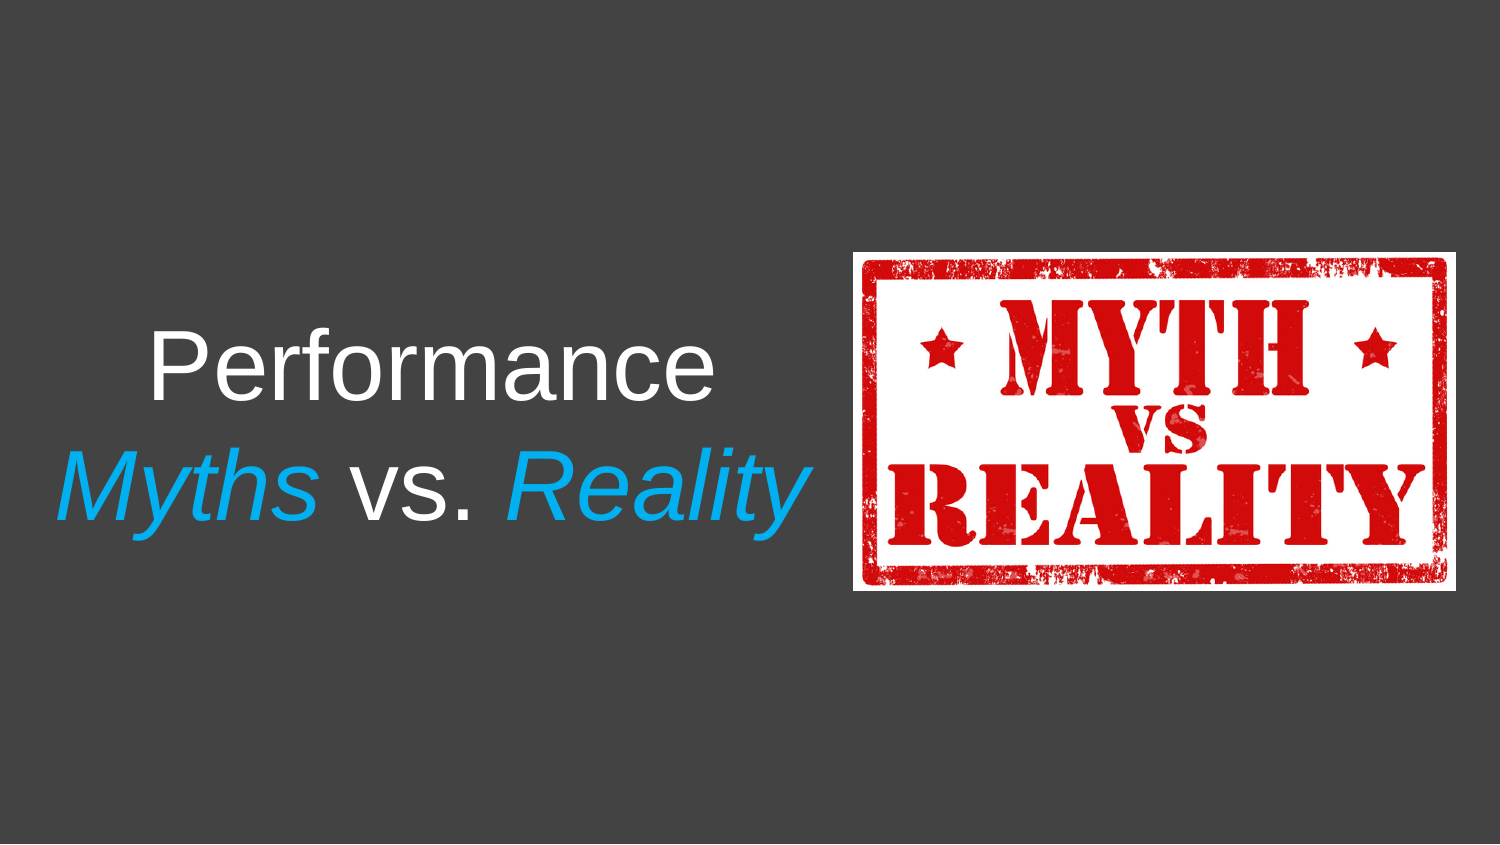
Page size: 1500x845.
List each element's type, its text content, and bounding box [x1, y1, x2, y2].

picture [853, 252, 1456, 592]
text_box Performance Myths vs. Reality [0, 293, 853, 548]
